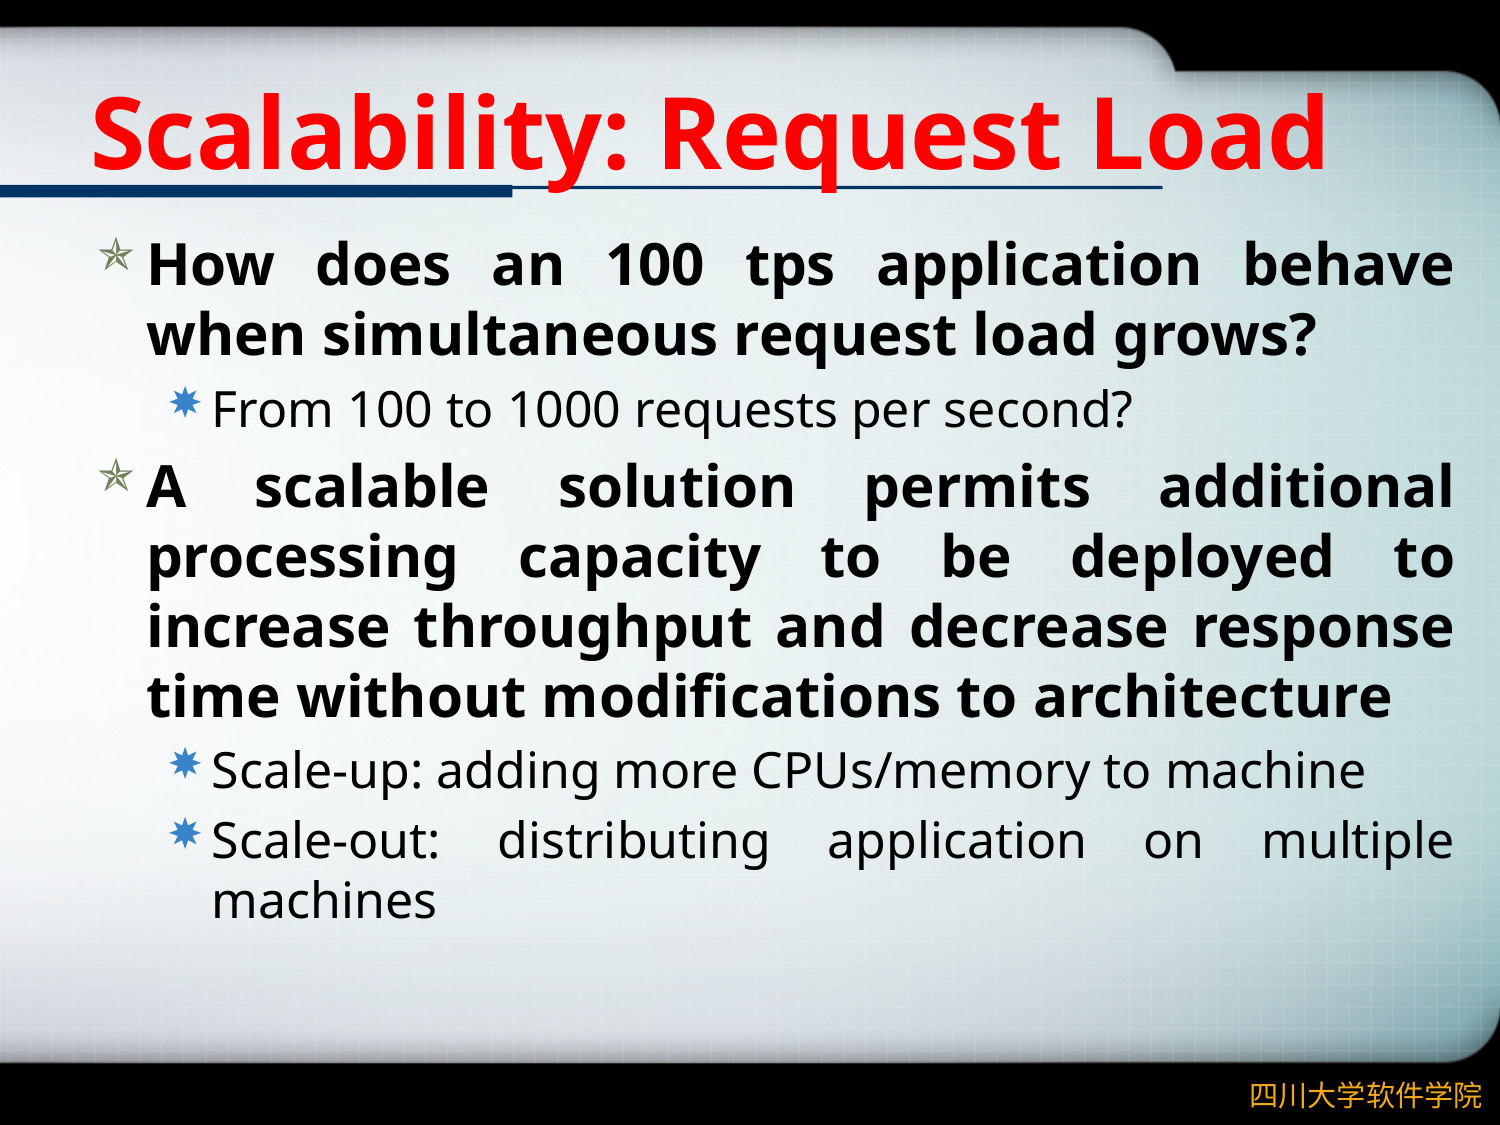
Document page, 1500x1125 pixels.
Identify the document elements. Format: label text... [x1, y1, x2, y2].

picture [0, 0, 1500, 1125]
list How does an 100 tps application behave when simultaneous request load grows? From 100 to 1000 requests per second? A scalable solution permits additional processing capacity to be deployed to increase throughput and decrease response time without modifications to architecture Scale-up: adding more CPUs/memory to machine Scale-out: distributing application on multiple machines [75, 219, 1471, 1059]
title Scalability: Request Load [75, 78, 1500, 180]
